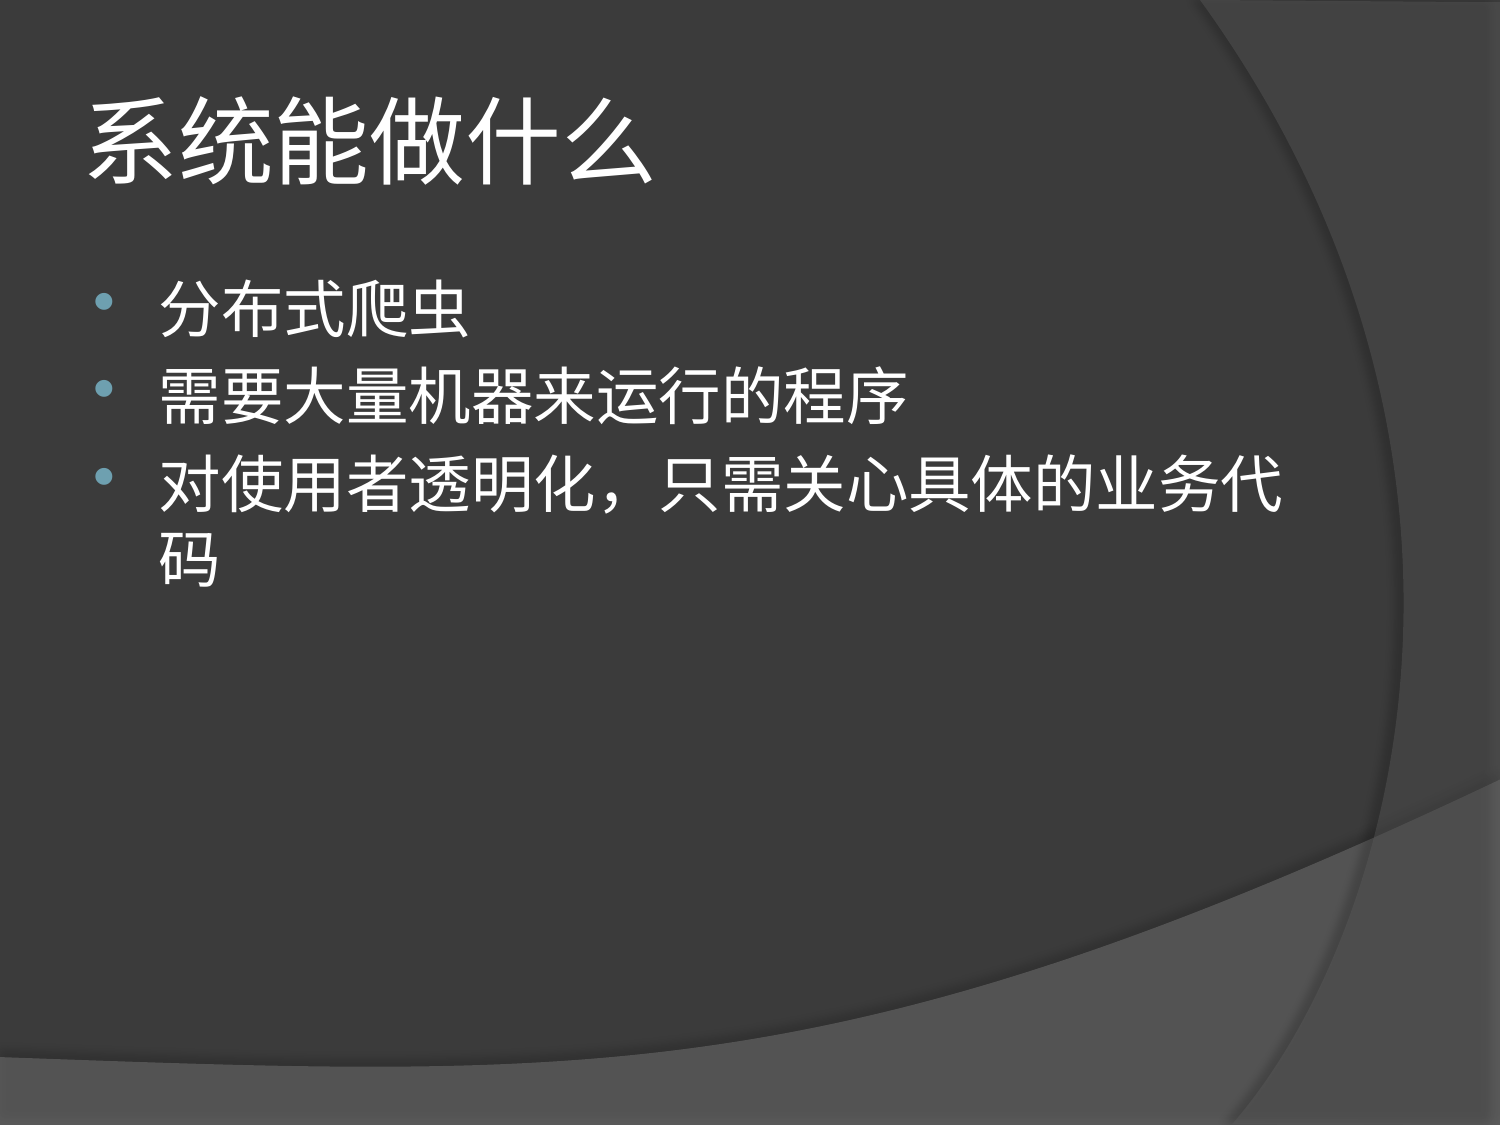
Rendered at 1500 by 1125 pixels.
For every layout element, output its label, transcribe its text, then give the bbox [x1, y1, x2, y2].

title 系统能做什么 [75, 45, 1300, 233]
list 分布式爬虫 需要大量机器来运行的程序 对使用者透明化，只需关心具体的业务代码 [75, 262, 1300, 1005]
